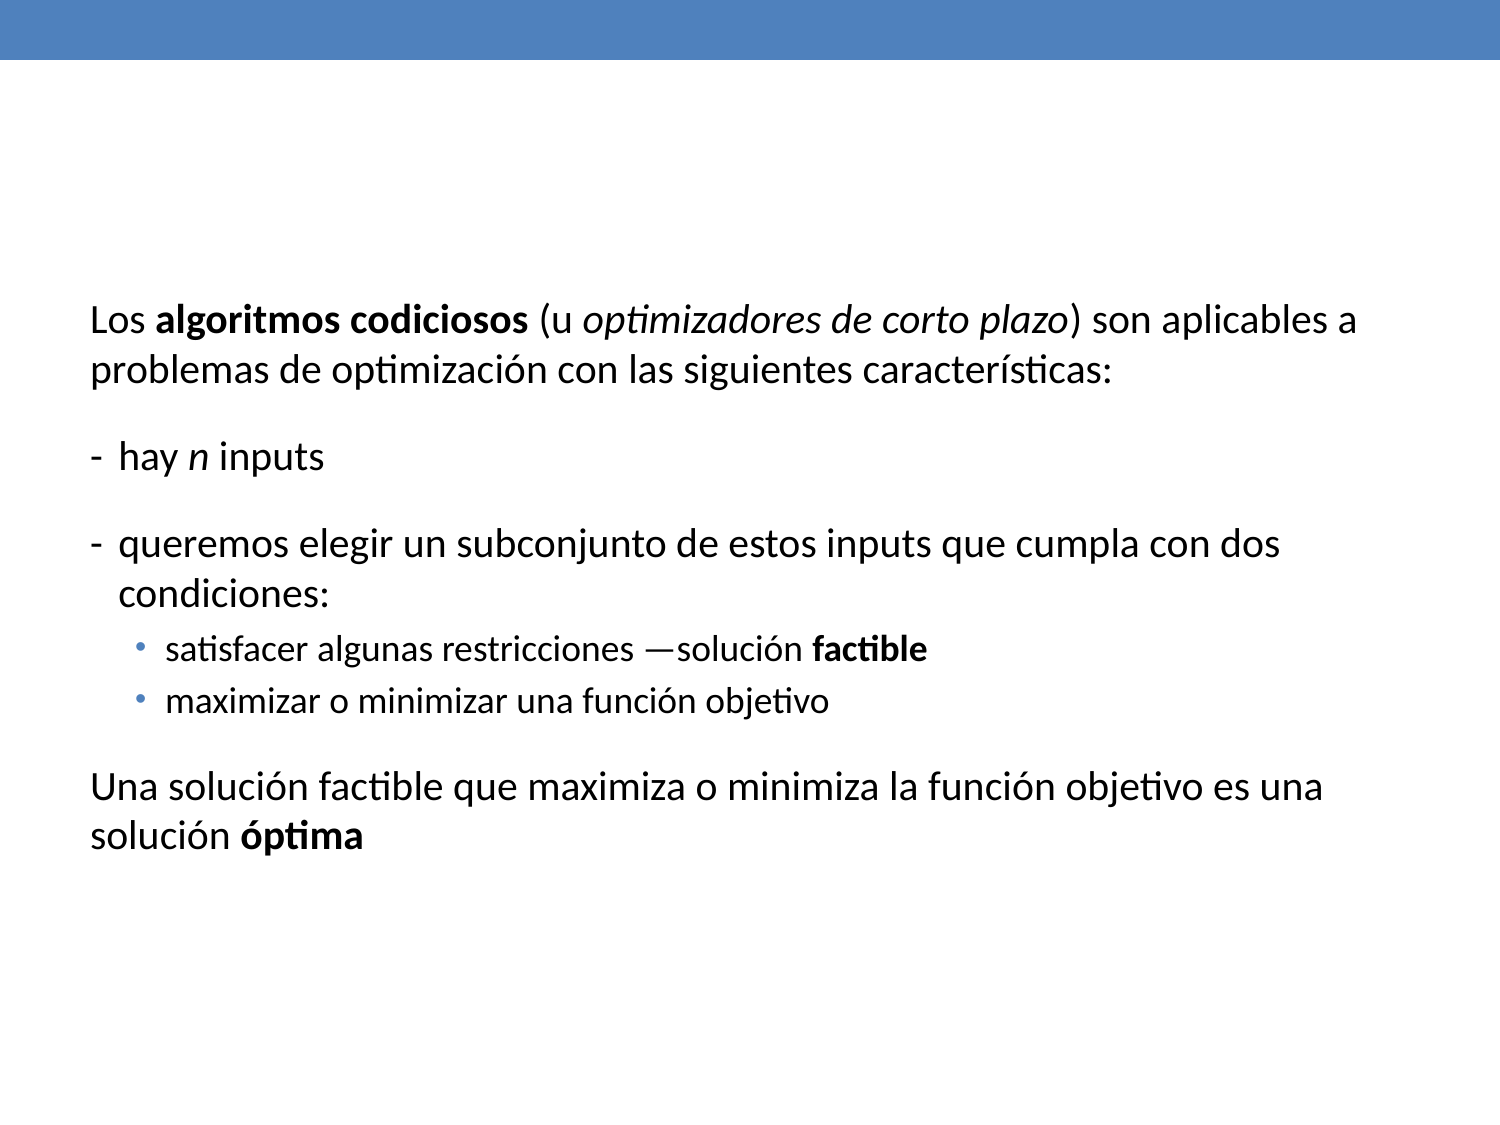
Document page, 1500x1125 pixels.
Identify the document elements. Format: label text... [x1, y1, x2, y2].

list Los algoritmos codiciosos (u optimizadores de corto plazo) son aplicables a problemas de optimización con las siguientes características: - hay n inputs - queremos elegir un subconjunto de estos inputs que cumpla con dos condiciones: satisfacer algunas restricciones —solución factible maximizar o minimizar una función objetivo Una solución factible que maximiza o minimiza la función objetivo es una solución óptima [75, 87, 1425, 1063]
